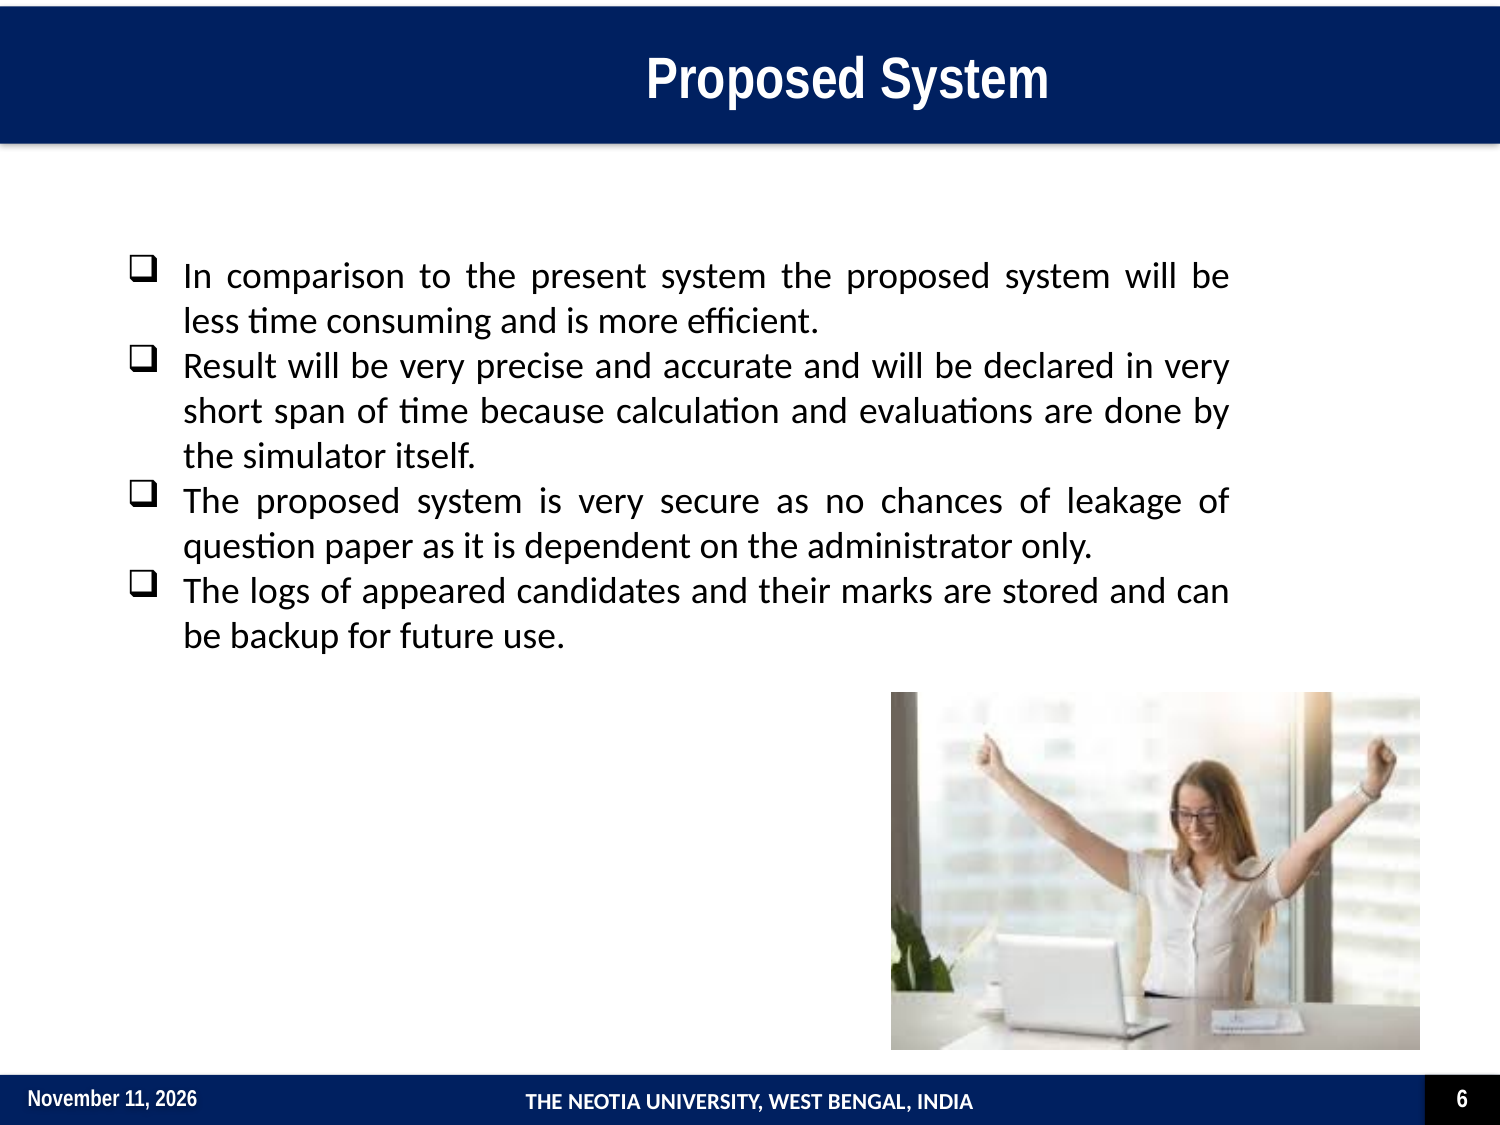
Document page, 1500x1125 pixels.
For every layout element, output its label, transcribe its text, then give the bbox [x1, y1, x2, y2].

title Proposed System [0, 6, 1500, 144]
text_box In comparison to the present system the proposed system will be less time consuming and is more efficient. Result will be very precise and accurate and will be declared in very short span of time because calculation and evaluations are done by the simulator itself. The proposed system is very secure as no chances of leakage of question paper as it is dependent on the administrator only. The logs of appeared candidates and their marks are stored and can be backup for future use. [112, 243, 1247, 664]
text_box THE NEOTIA UNIVERSITY, WEST BENGAL, INDIA [226, 1074, 1424, 1125]
text_box 6 [1424, 1074, 1500, 1125]
picture [891, 692, 1420, 1050]
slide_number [0, 1074, 225, 1125]
